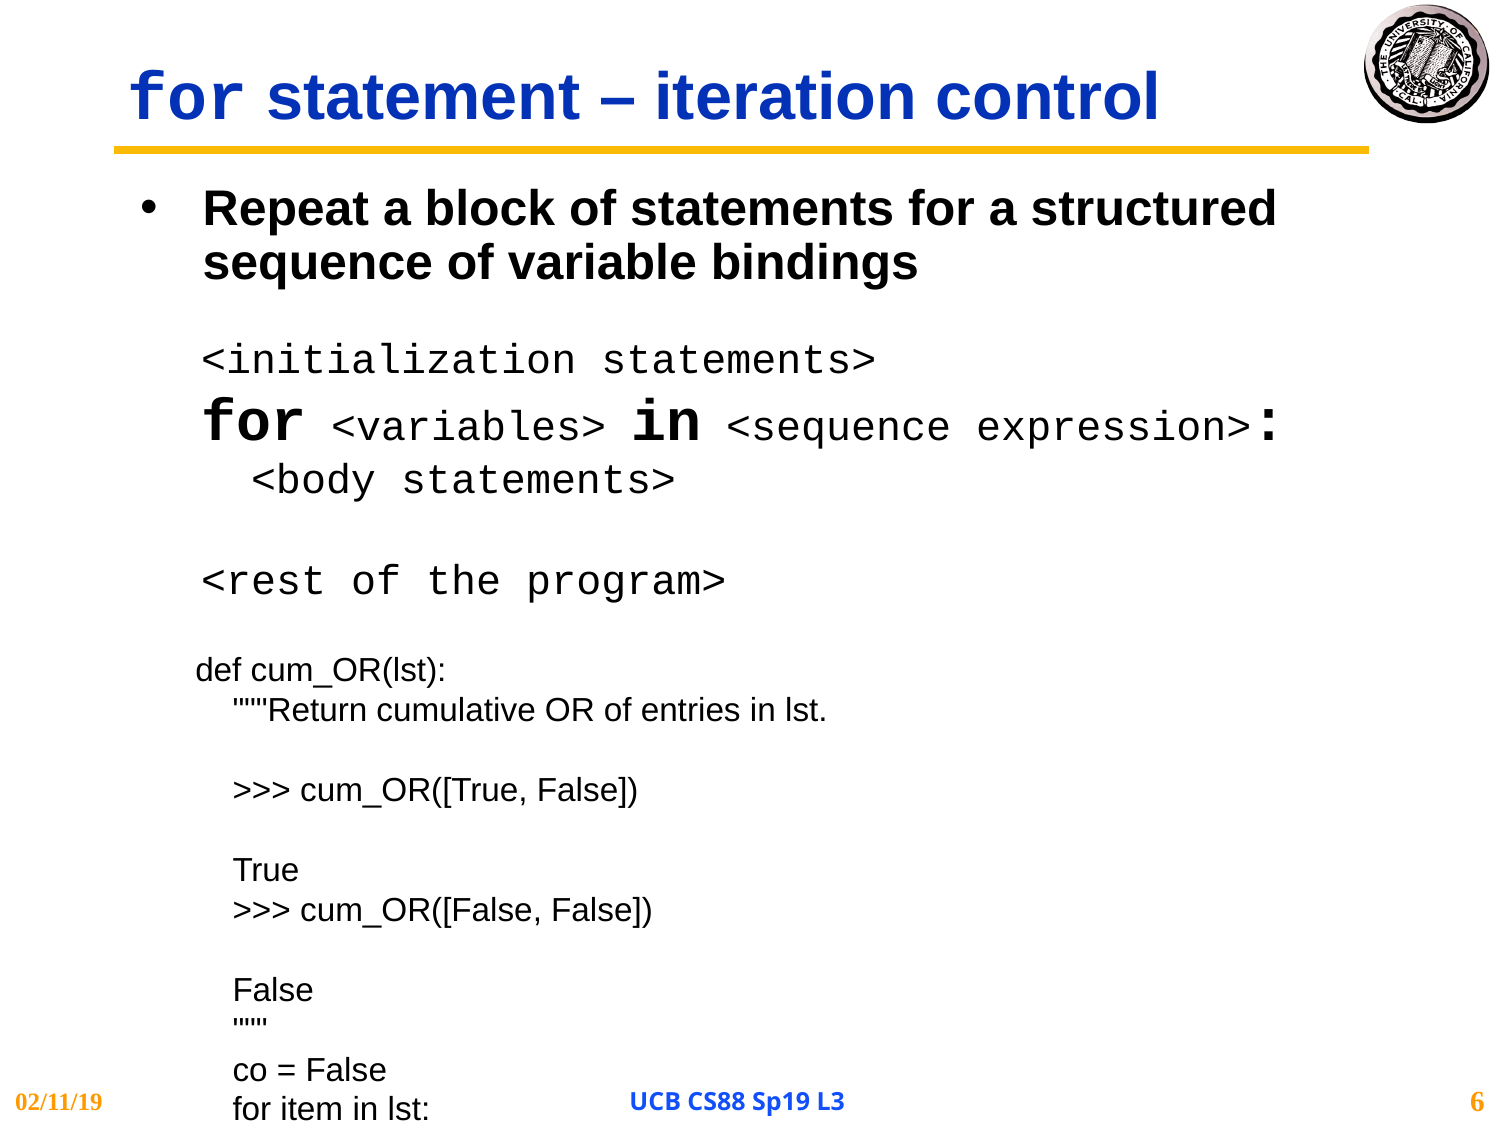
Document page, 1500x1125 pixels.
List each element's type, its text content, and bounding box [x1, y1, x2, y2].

slide_number 6 [1412, 1074, 1500, 1125]
text_box <initialization statements> for <variables> in <sequence expression>: <body statements> <rest of the program> [186, 324, 1301, 645]
title for statement – iteration control [112, 37, 1375, 159]
picture [1350, 0, 1500, 127]
footer UCB CS88 Sp19 L3 [500, 1074, 975, 1125]
list Repeat a block of statements for a structured sequence of variable bindings [112, 174, 1363, 363]
text_box def cum_OR(lst): """Return cumulative OR of entries in lst. >>> cum_OR([True, False]) True >>> cum_OR([False, False]) False """ co = False for item in lst: co = co or item return co [180, 641, 992, 1125]
text_box 02/11/19 [0, 1074, 250, 1125]
